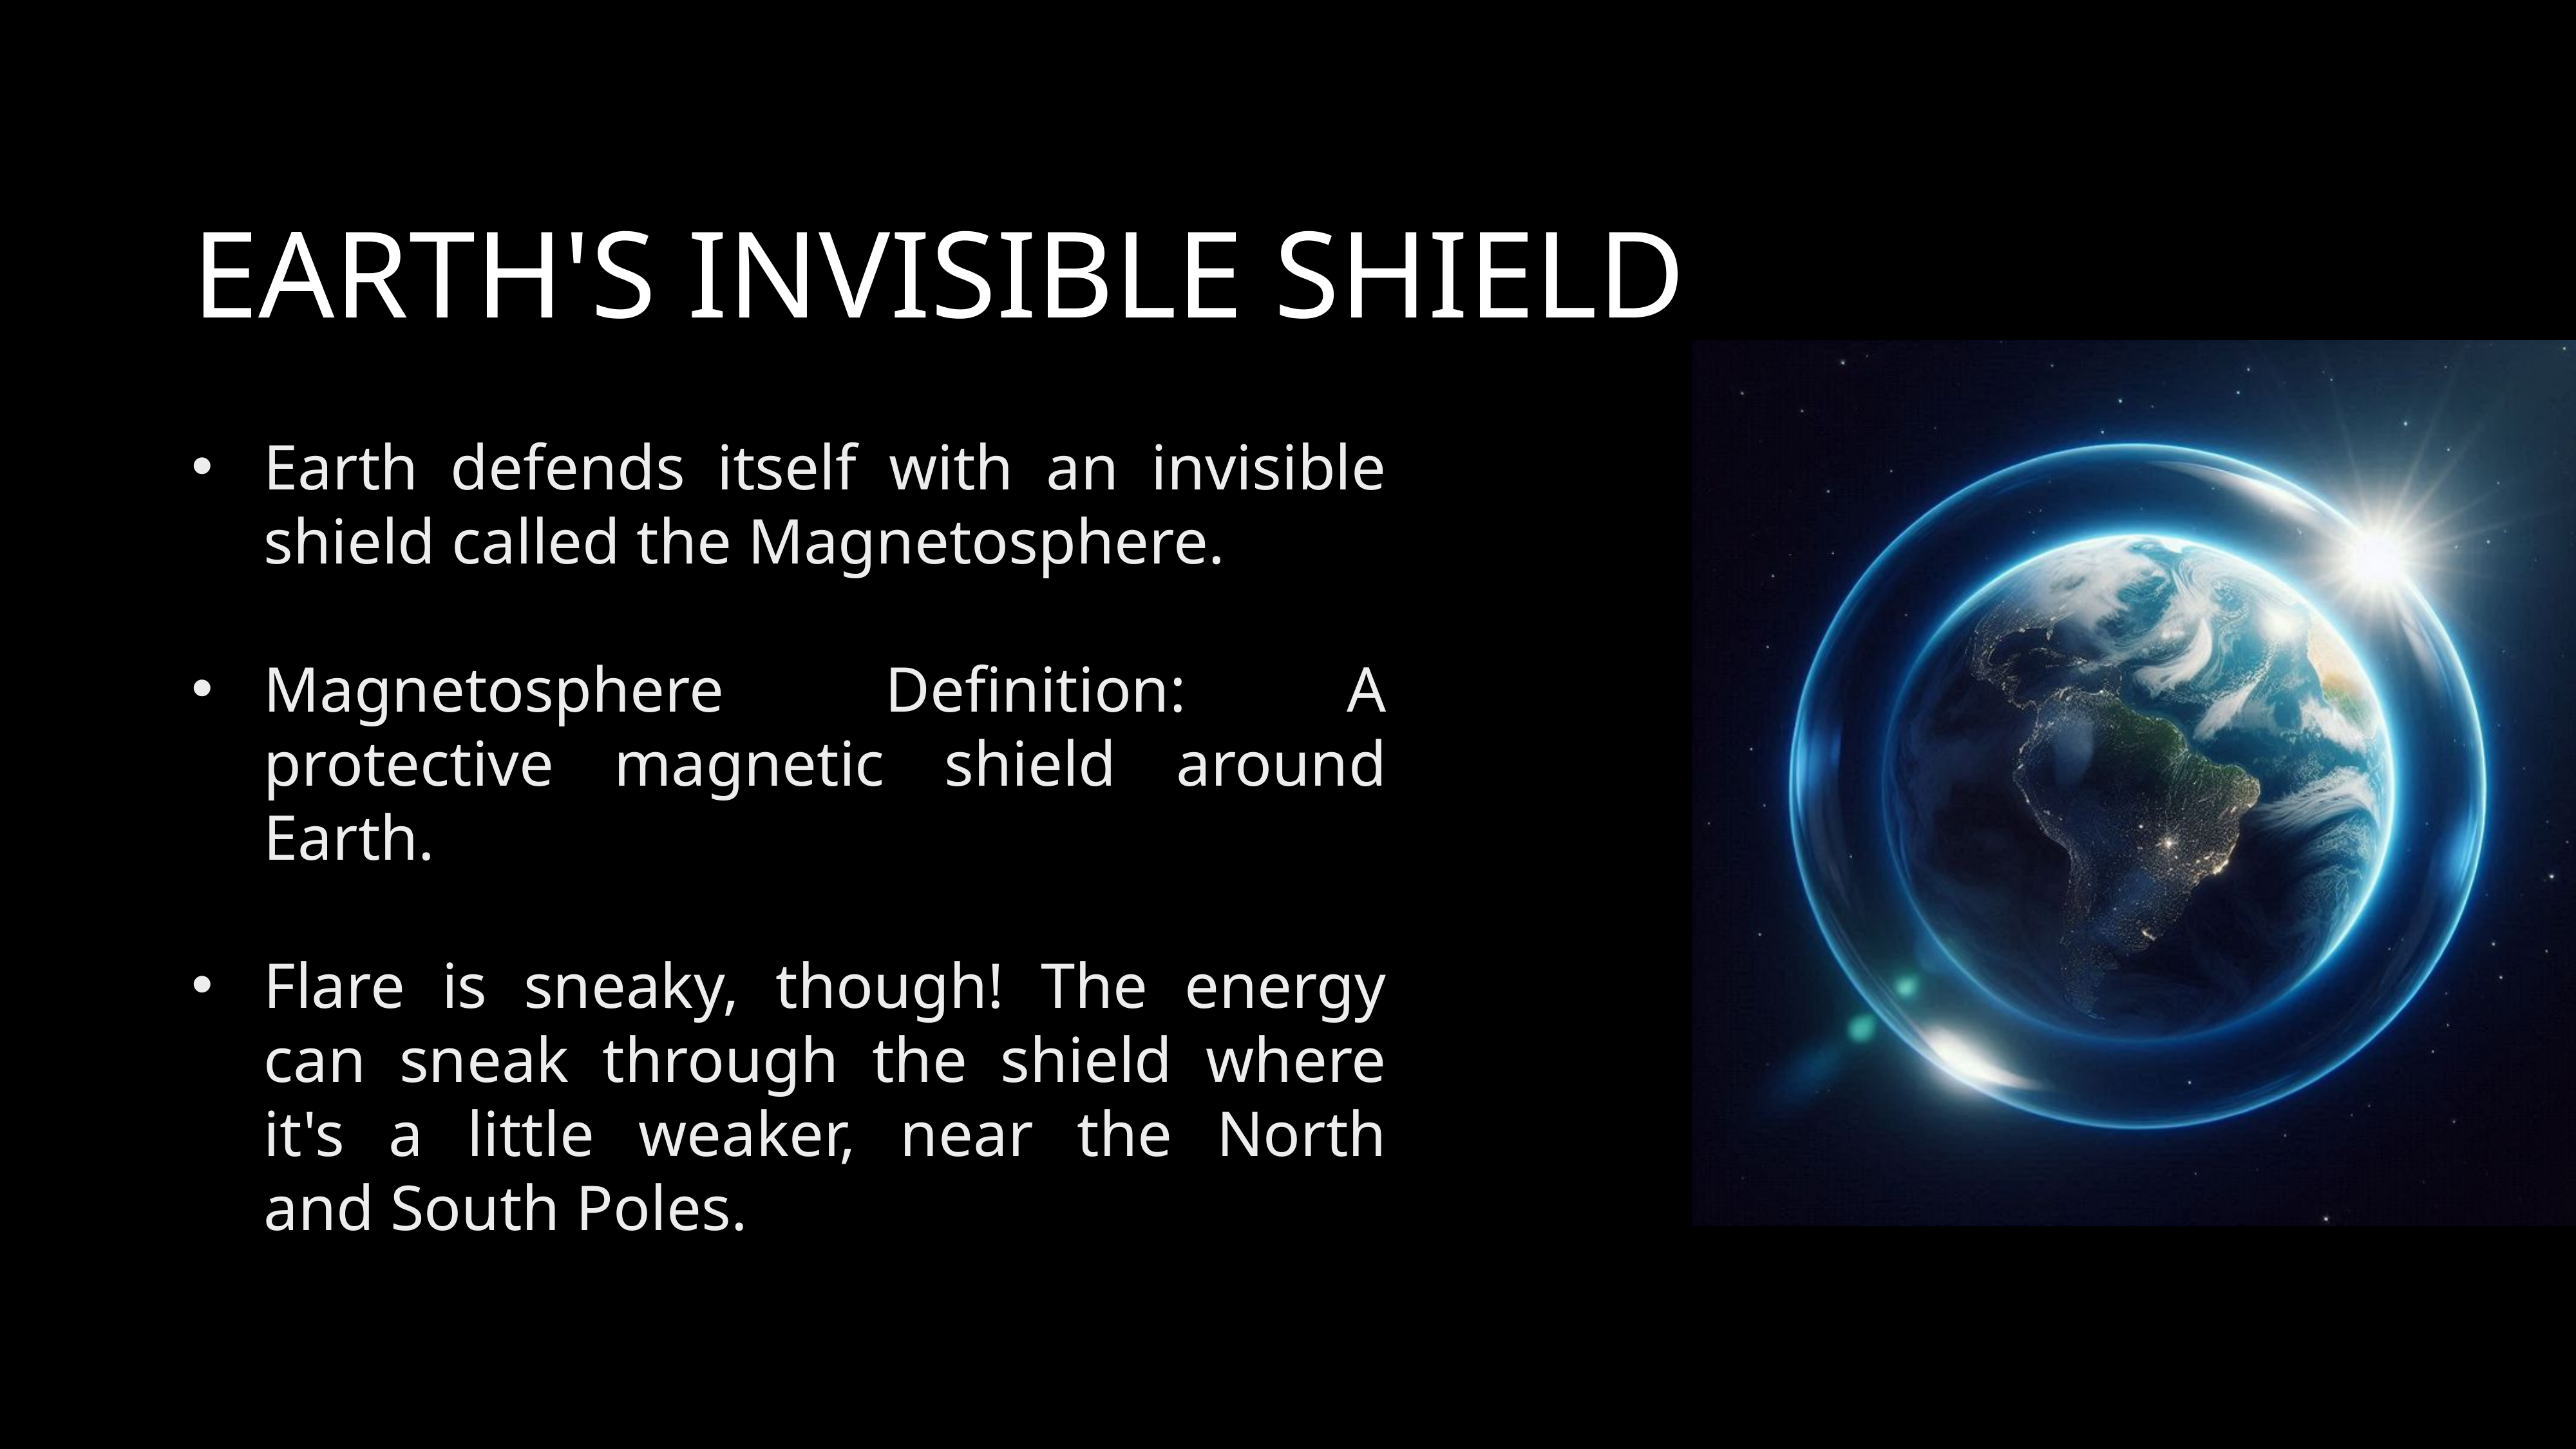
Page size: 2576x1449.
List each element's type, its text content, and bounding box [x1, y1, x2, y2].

picture [1692, 340, 2576, 1226]
list Earth defends itself with an invisible shield called the Magnetosphere. Magnetosphere Definition: A protective magnetic shield around Earth. Flare is sneaky, though! The energy can sneak through the shield where it's a little weaker, near the North and South Poles. [185, 493, 1393, 1178]
